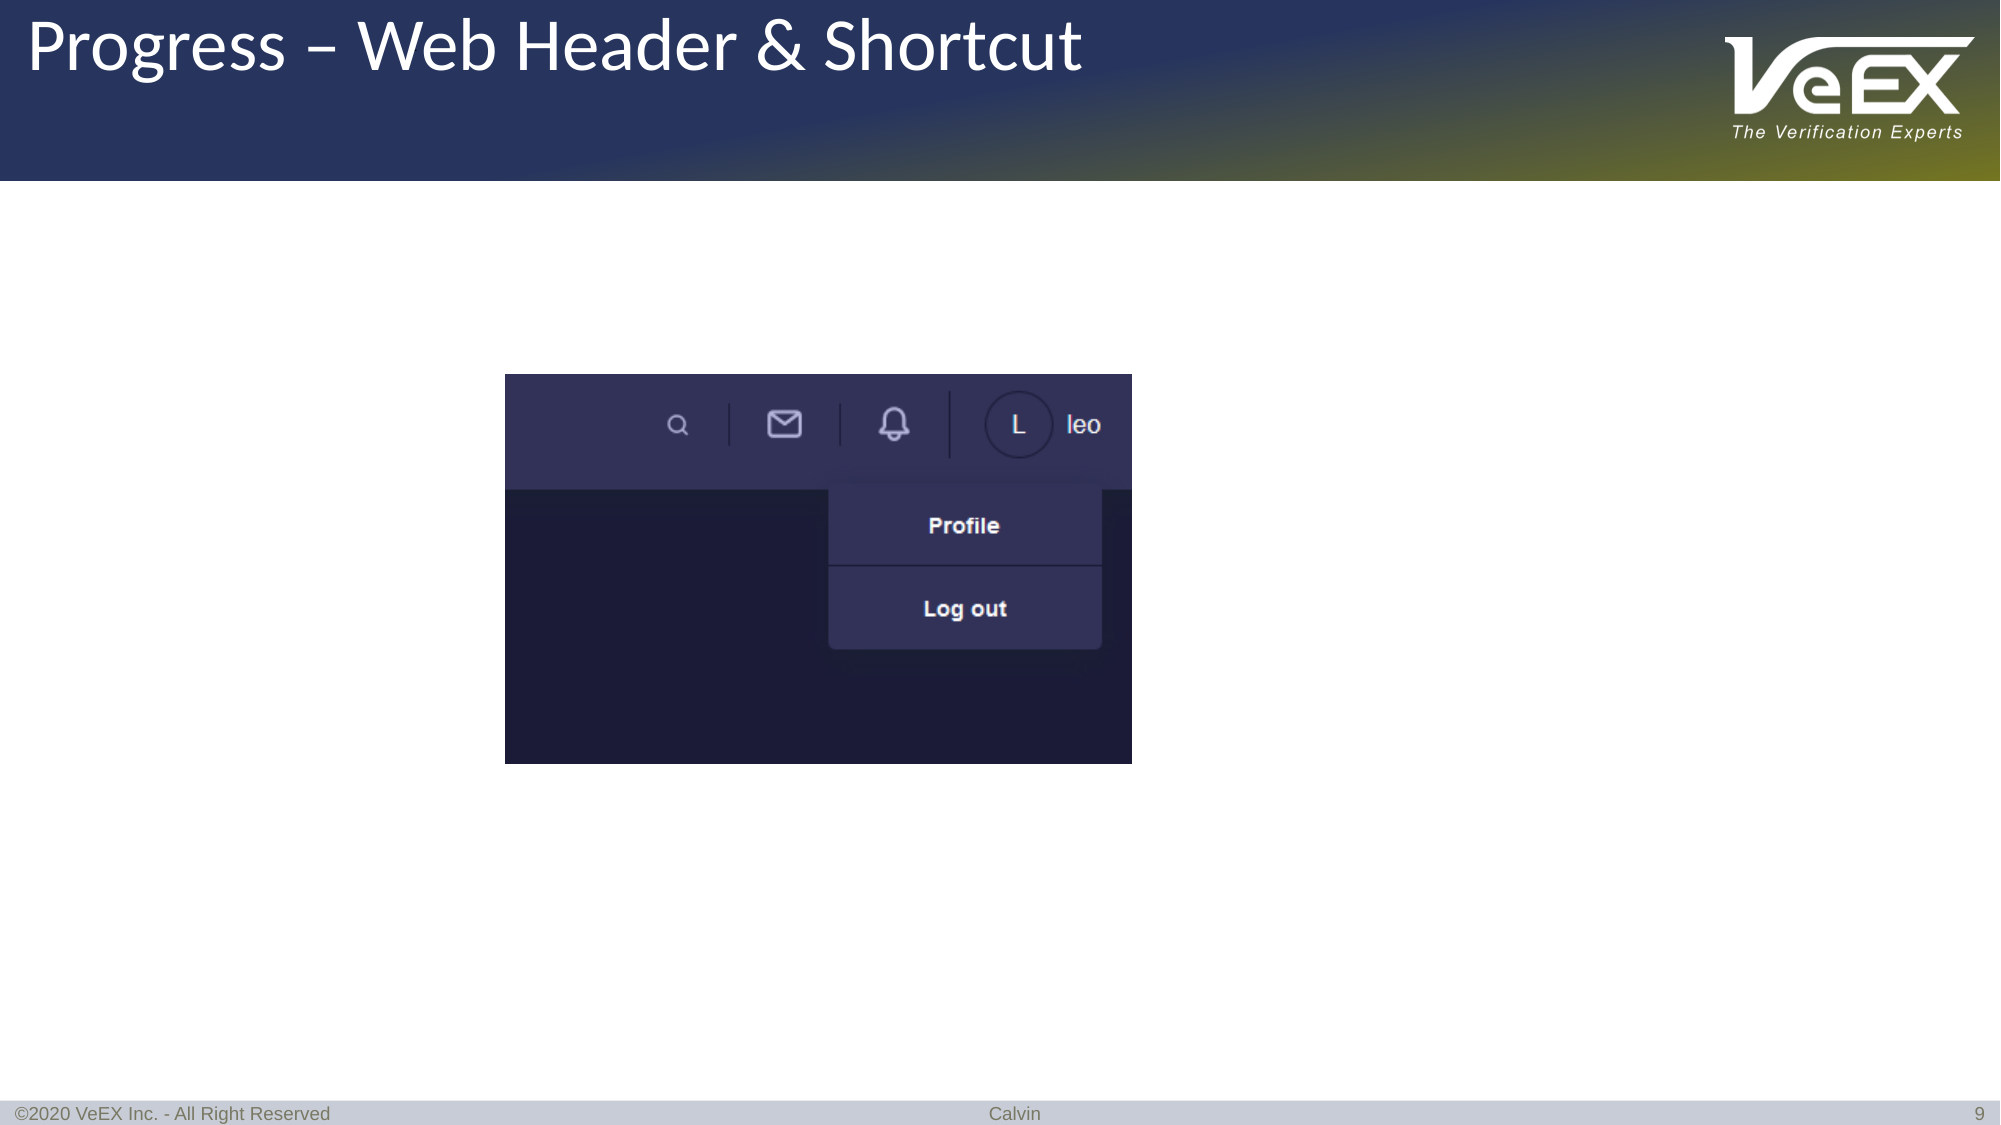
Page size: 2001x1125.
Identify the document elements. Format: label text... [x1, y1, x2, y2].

text_box 9 [1524, 1100, 2000, 1125]
picture [504, 374, 1133, 765]
text_box ©2020 VeEX Inc. - All Right Reserved [0, 1100, 505, 1125]
text_box Calvin [505, 1100, 1524, 1125]
title Progress – Web Header & Shortcut [12, 16, 1675, 87]
picture [1725, 37, 1975, 144]
